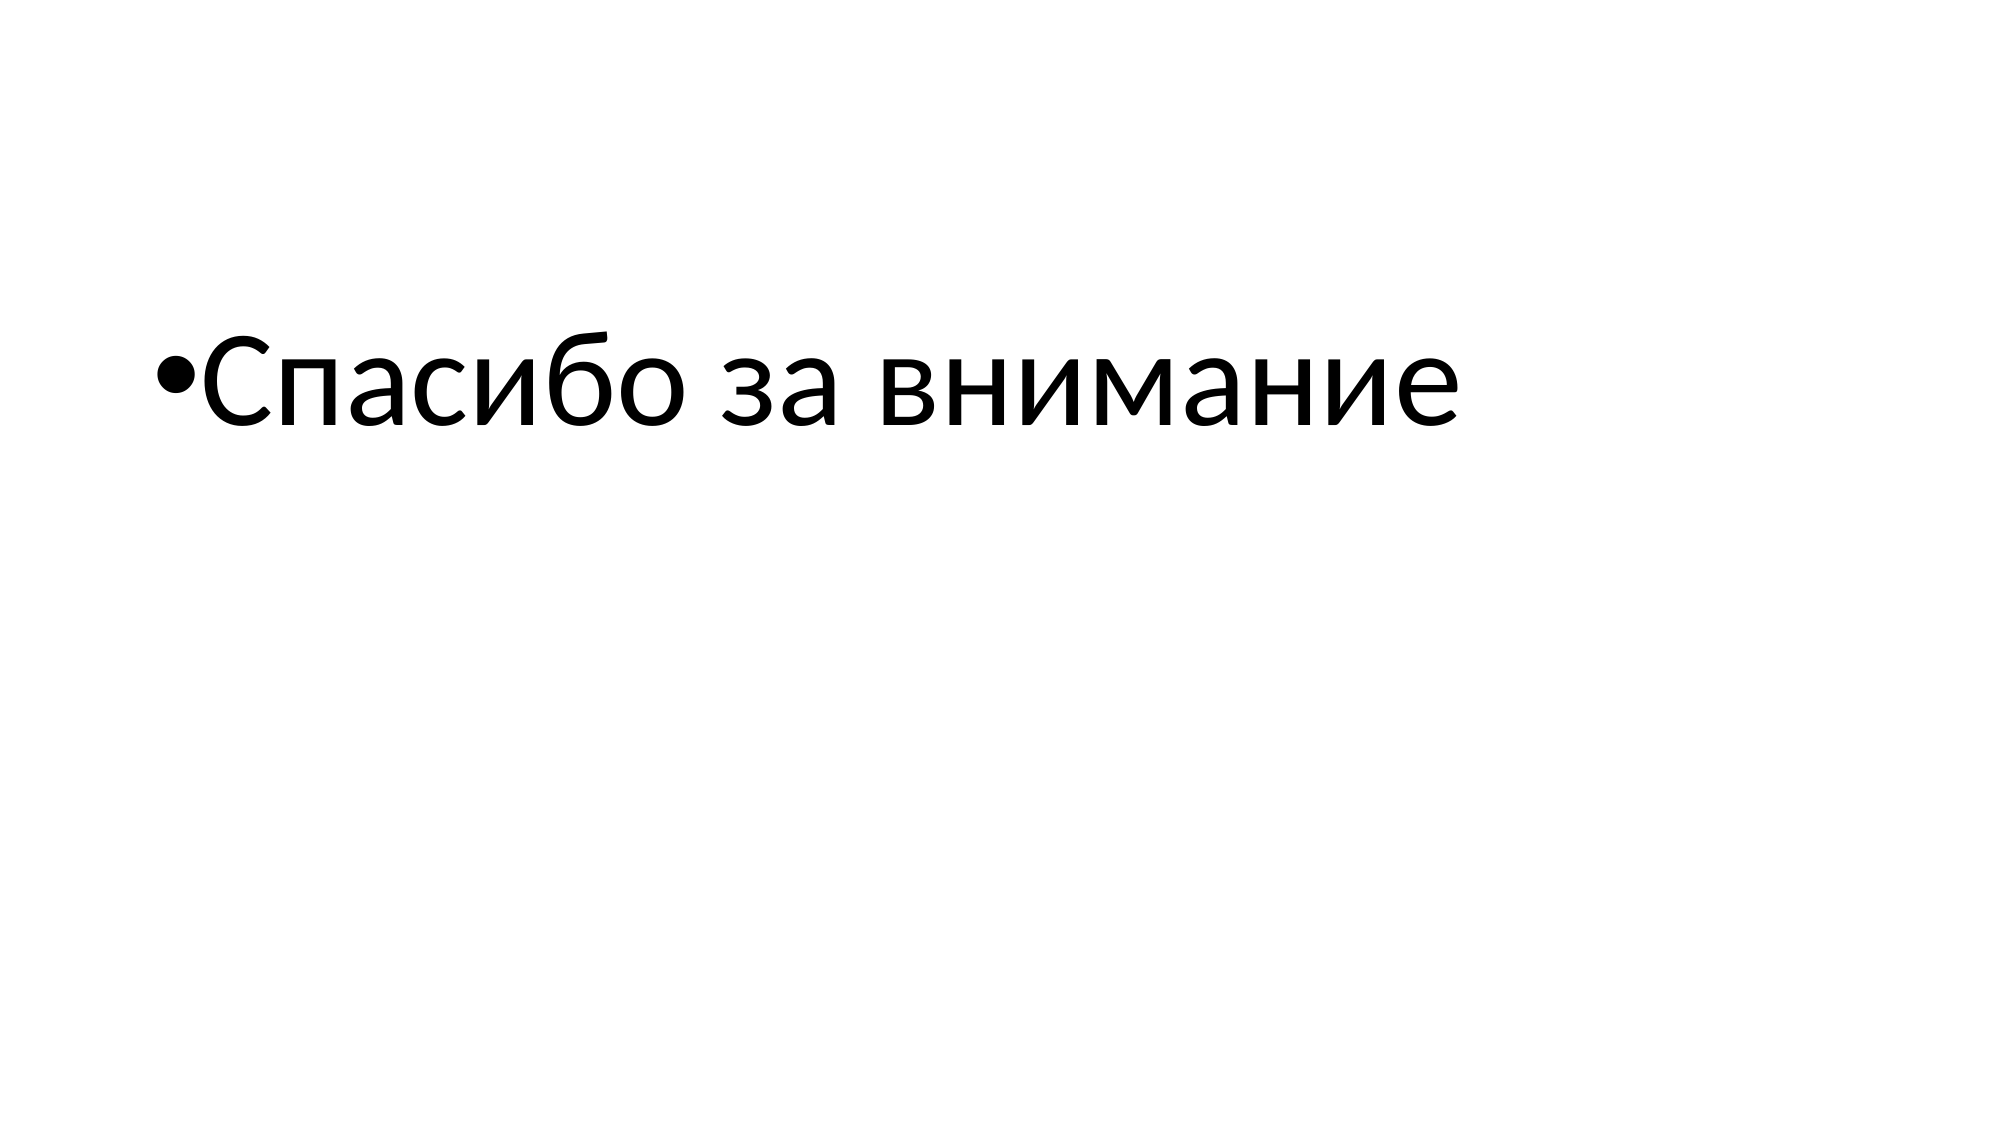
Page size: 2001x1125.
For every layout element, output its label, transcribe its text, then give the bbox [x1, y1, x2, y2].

list Спасибо за внимание [137, 299, 1863, 1014]
